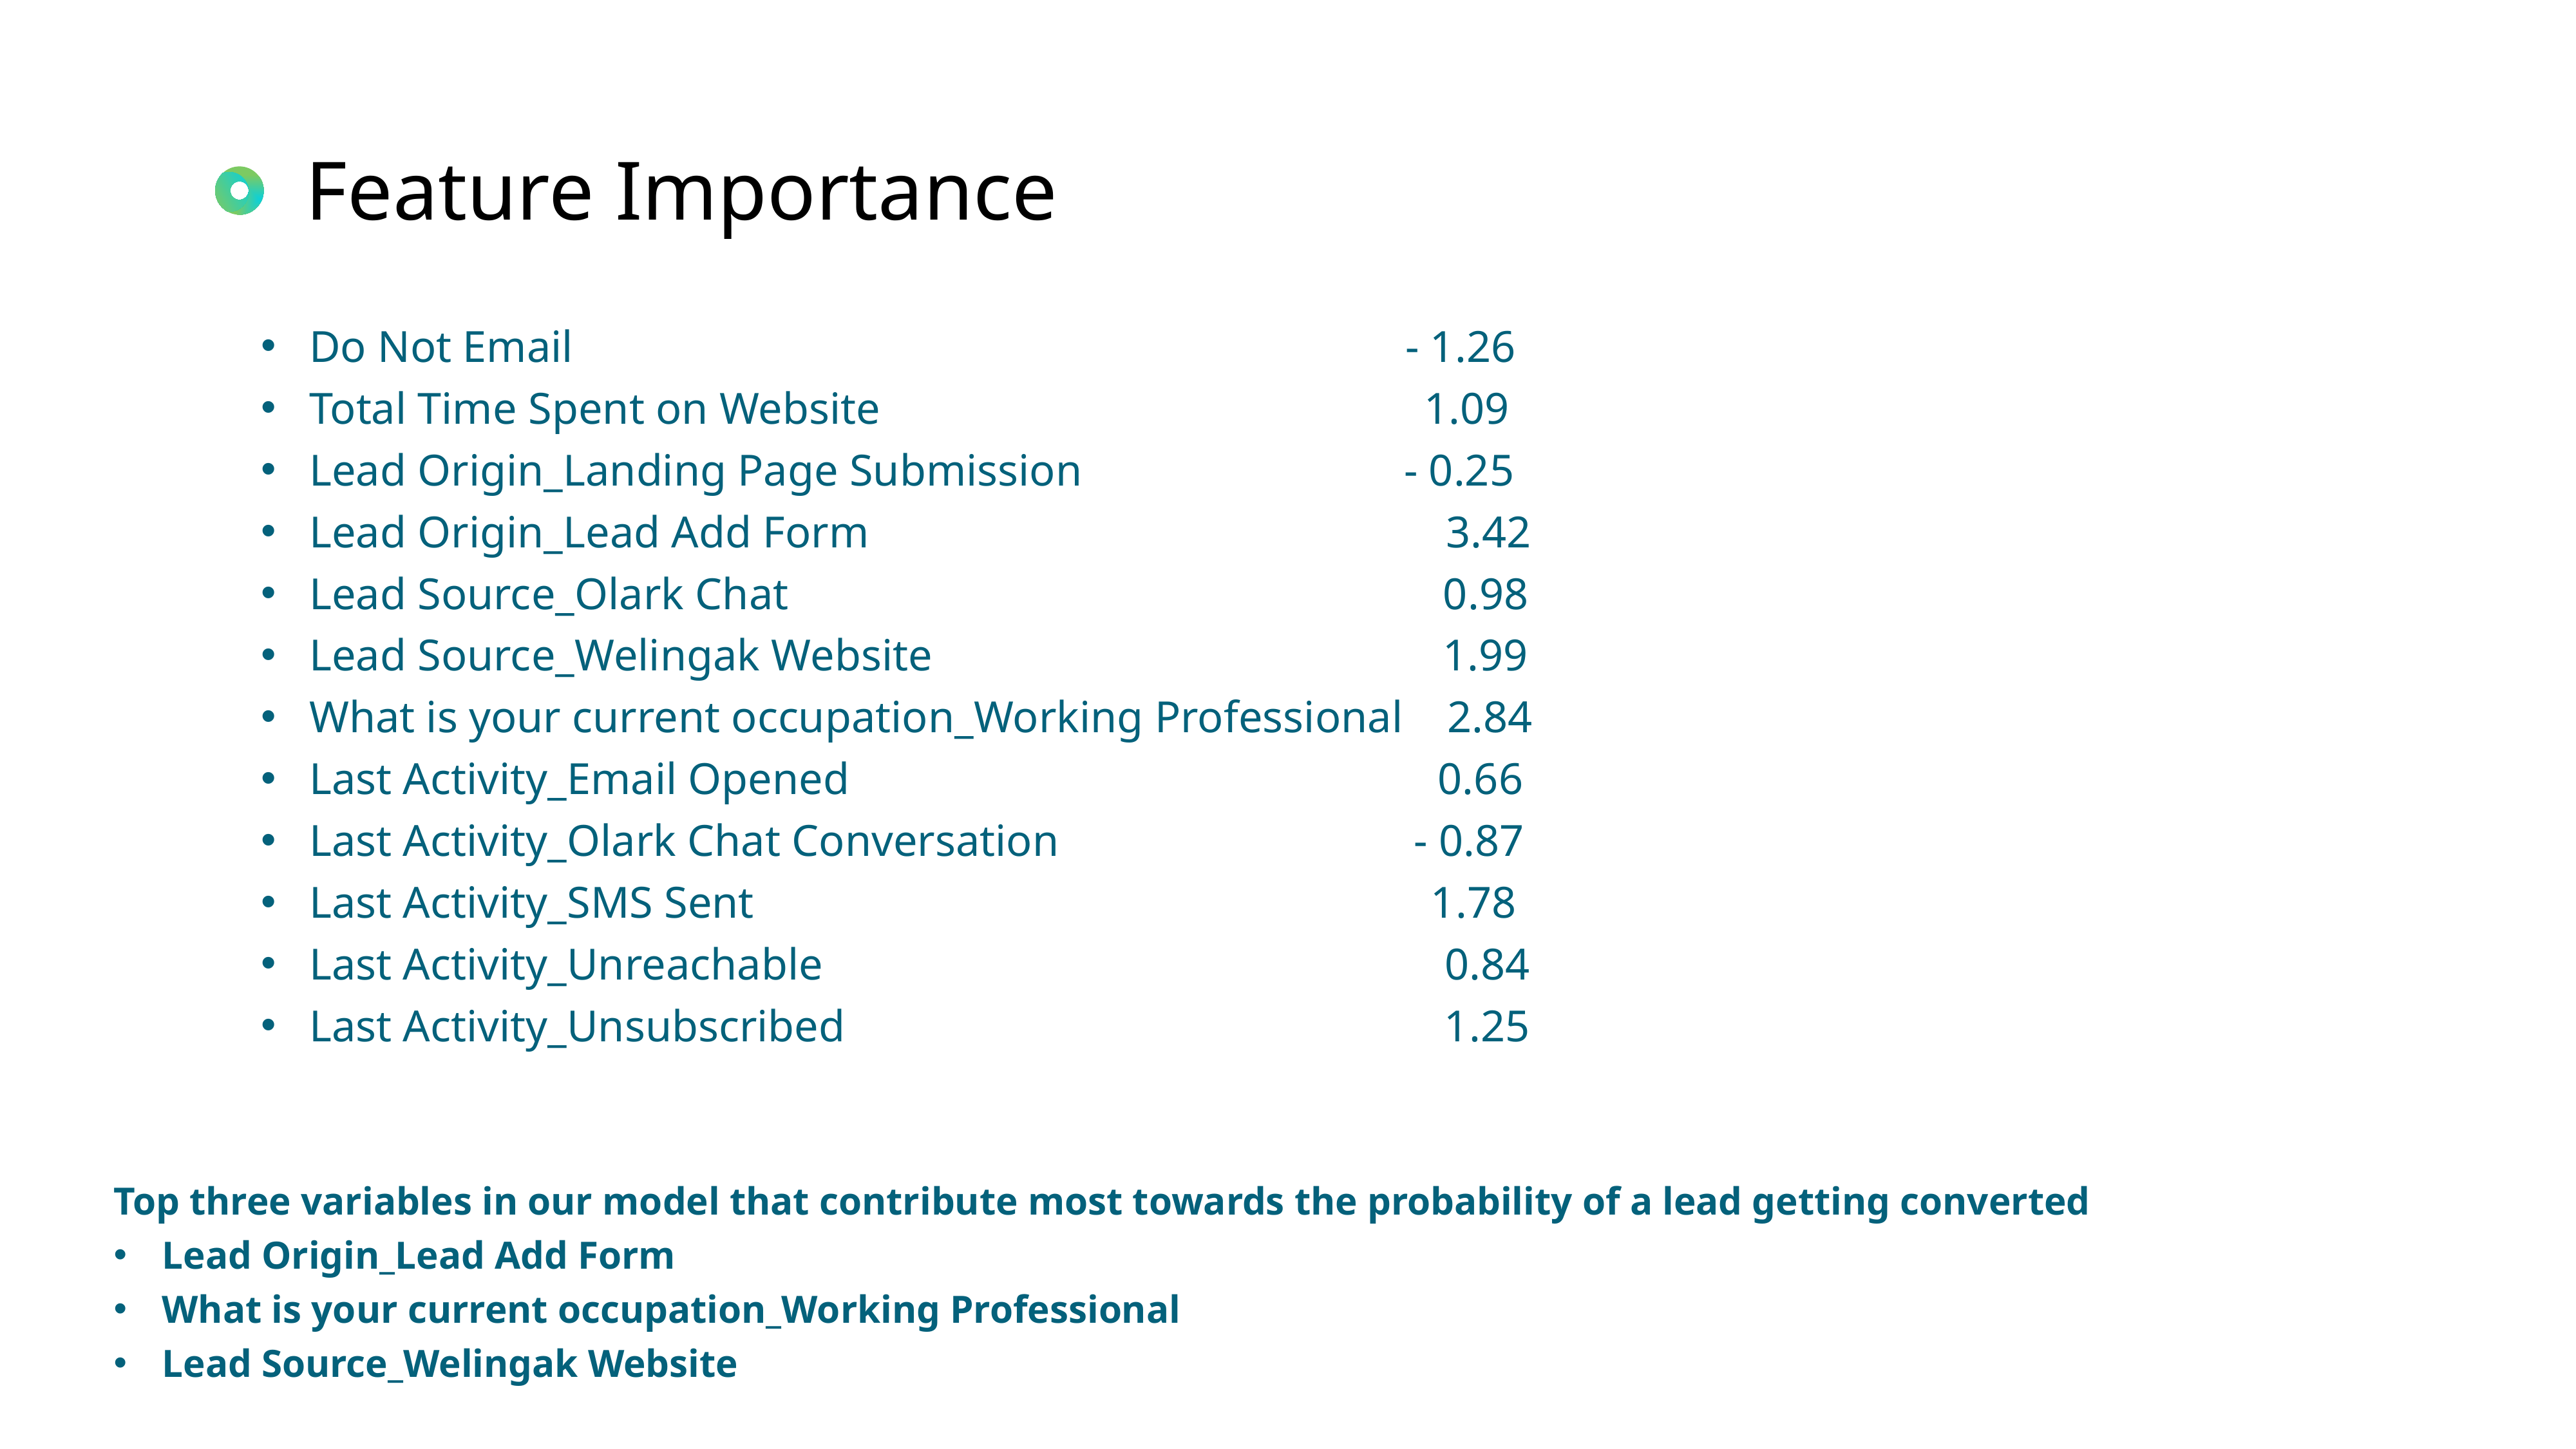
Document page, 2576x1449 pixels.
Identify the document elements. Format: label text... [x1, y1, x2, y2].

text_box Do Not Email - 1.26 Total Time Spent on Website 1.09 Lead Origin_Landing Page Submission - 0.25 Lead Origin_Lead Add Form 3.42 Lead Source_Olark Chat 0.98 Lead Source_Welingak Website 1.99 What is your current occupation_Working Professional 2.84 Last Activity_Email Opened 0.66 Last Activity_Olark Chat Conversation - 0.87 Last Activity_SMS Sent 1.78 Last Activity_Unreachable 0.84 Last Activity_Unsubscribed 1.25 [255, 303, 2182, 1056]
text_box Top three variables in our model that contribute most towards the probability of a lead getting converted Lead Origin_Lead Add Form What is your current occupation_Working Professional Lead Source_Welingak Website [108, 1162, 2534, 1390]
text_box Feature Importance [300, 134, 1064, 242]
